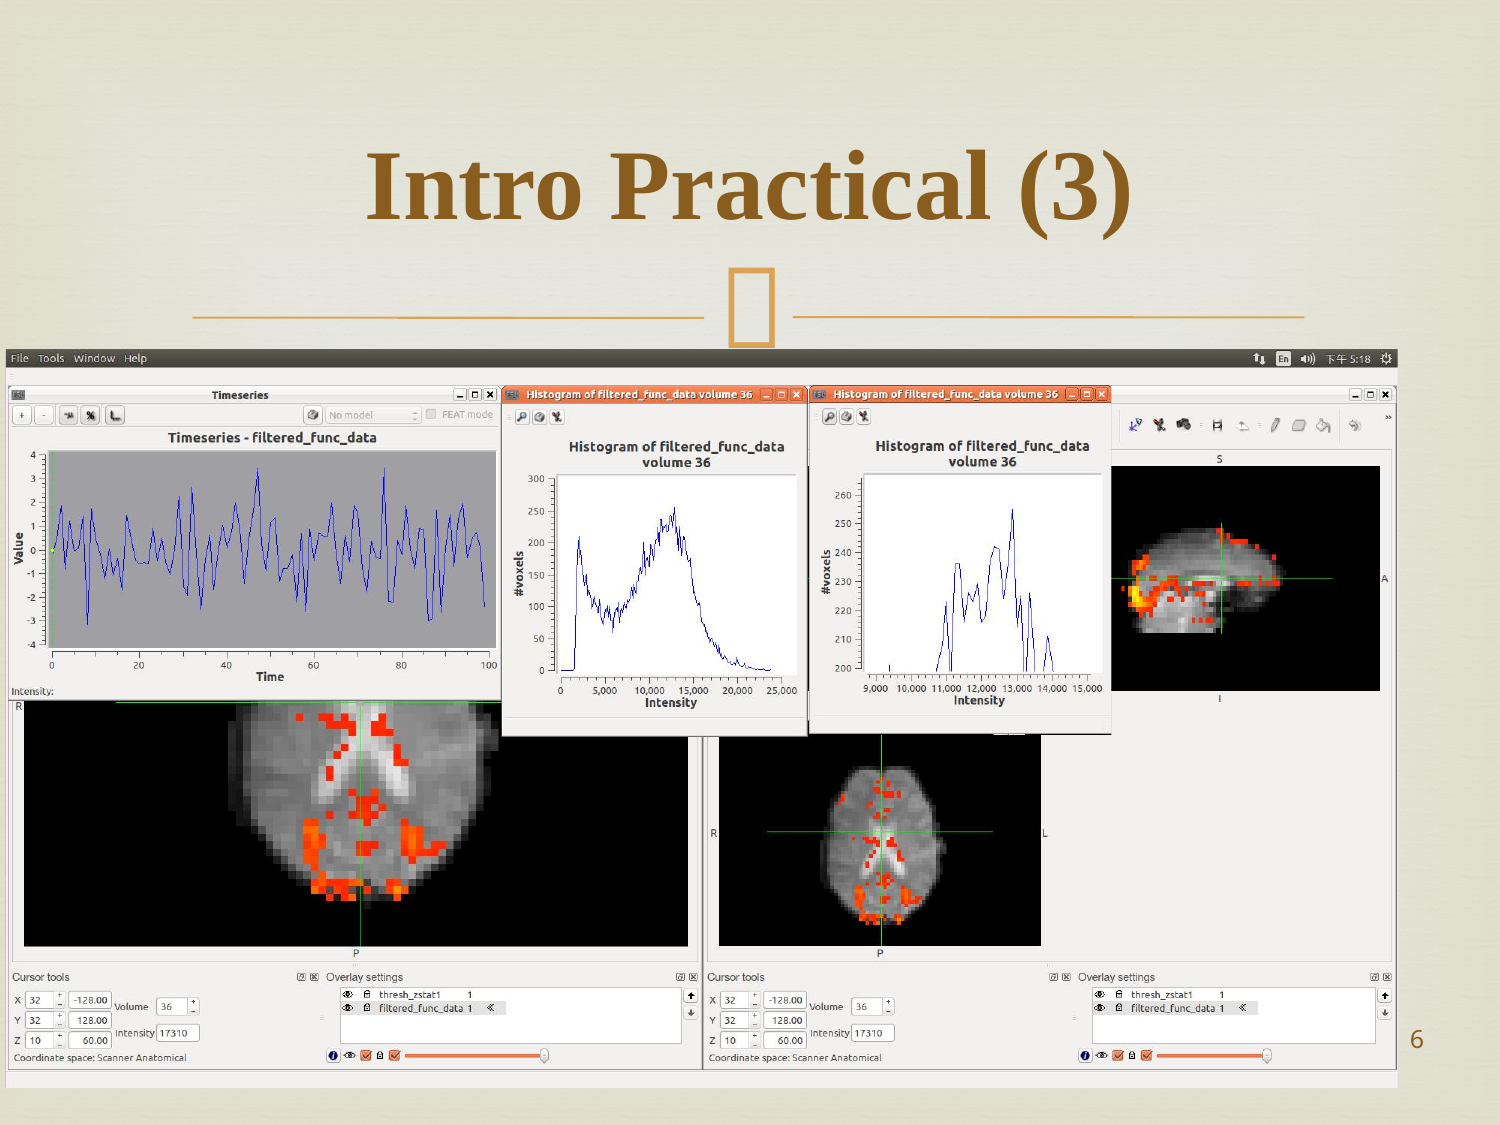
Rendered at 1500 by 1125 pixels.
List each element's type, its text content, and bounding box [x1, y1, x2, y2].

title Intro Practical (3) [112, 93, 1386, 267]
picture [5, 349, 1399, 1089]
slide_number 6 [1405, 1010, 1440, 1071]
